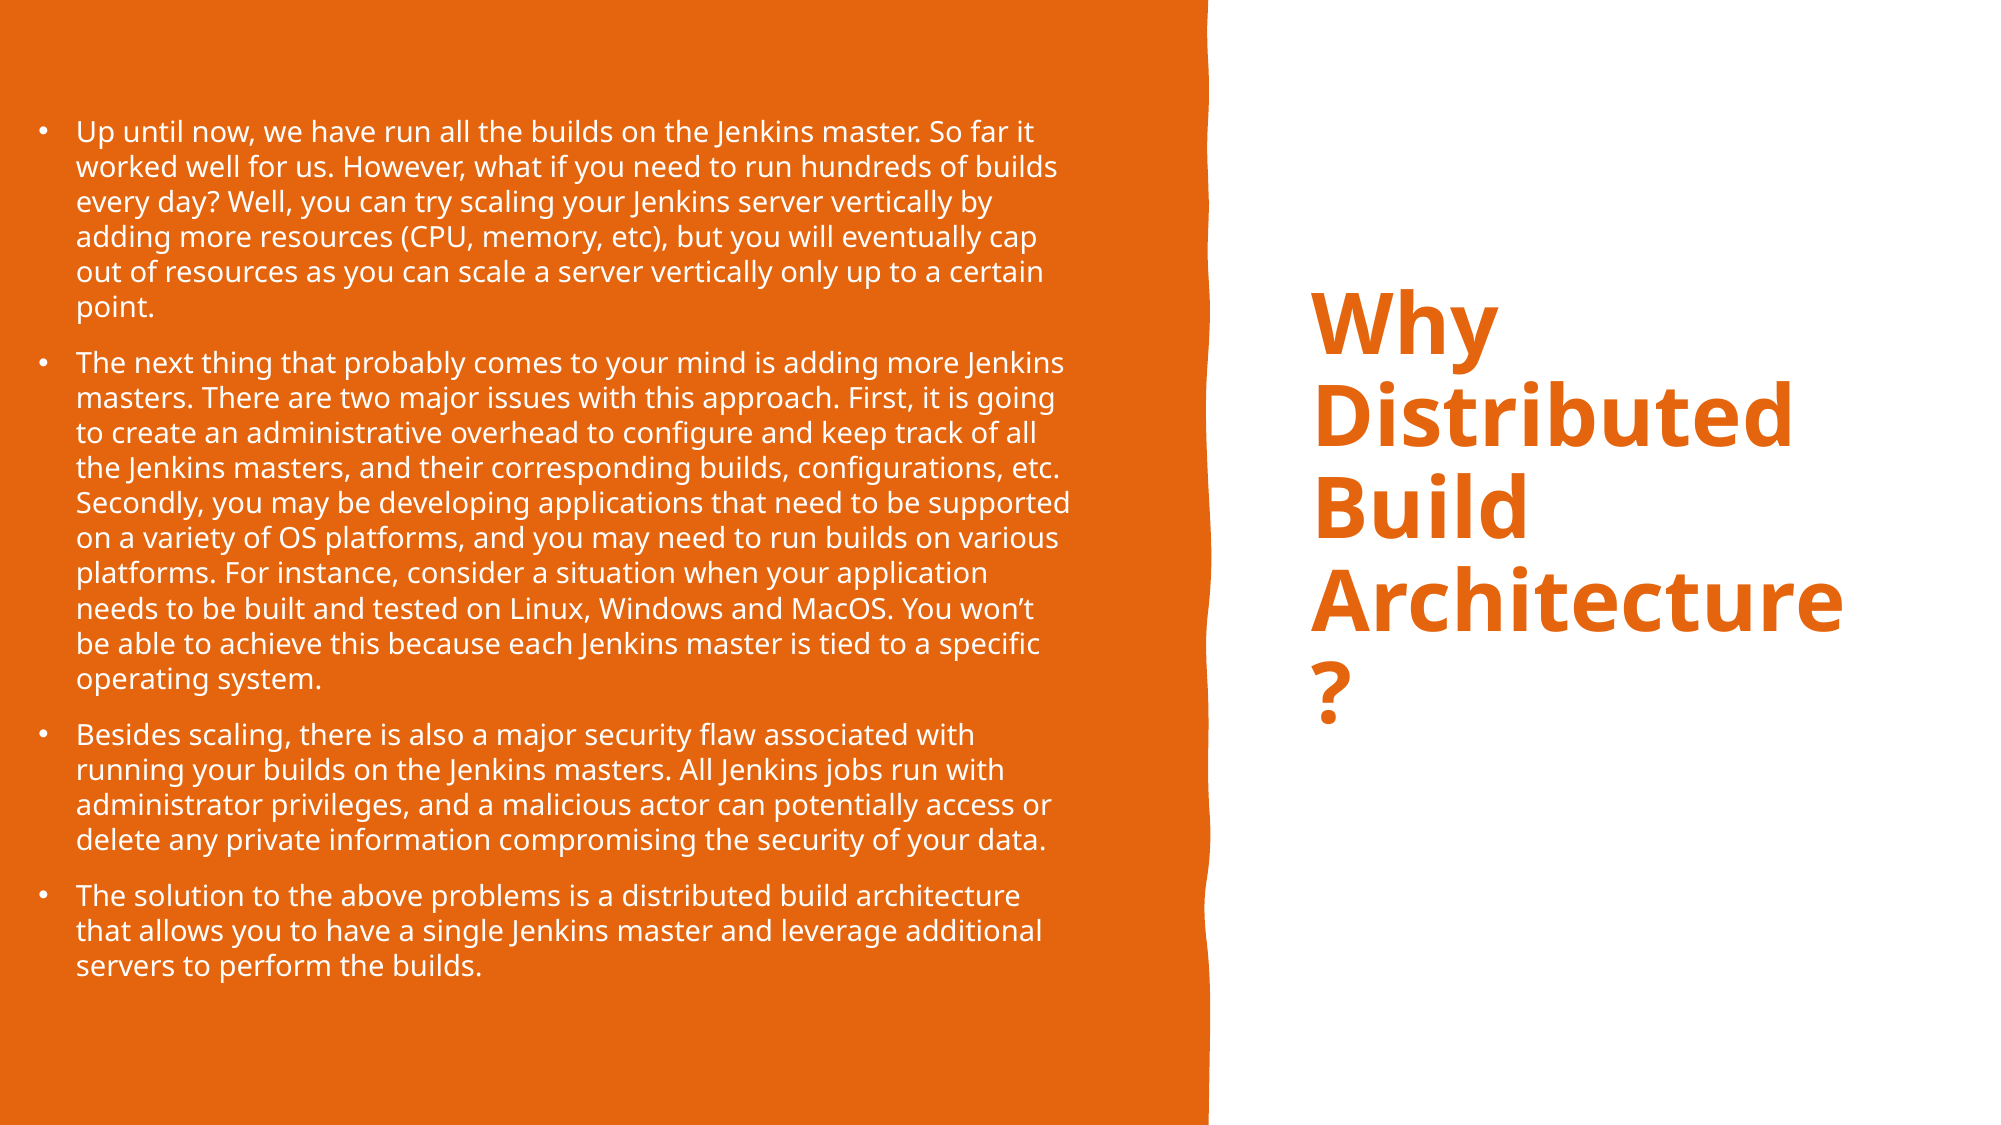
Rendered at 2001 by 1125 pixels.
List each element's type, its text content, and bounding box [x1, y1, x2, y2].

list Up until now, we have run all the builds on the Jenkins master. So far it worked well for us. However, what if you need to run hundreds of builds every day? Well, you can try scaling your Jenkins server vertically by adding more resources (CPU, memory, etc), but you will eventually cap out of resources as you can scale a server vertically only up to a certain point. The next thing that probably comes to your mind is adding more Jenkins masters. There are two major issues with this approach. First, it is going to create an administrative overhead to configure and keep track of all the Jenkins masters, and their corresponding builds, configurations, etc. Secondly, you may be developing applications that need to be supported on a variety of OS platforms, and you may need to run builds on various platforms. For instance, consider a situation when your application needs to be built and tested on Linux, Windows and MacOS. You won’t be able to achieve this because each Jenkins master is tied to a specific operating system. Besides scaling, there is also a major security flaw associated with running your builds on the Jenkins masters. All Jenkins jobs run with administrator privileges, and a malicious actor can potentially access or delete any private information compromising the security of your data. The solution to the above problems is a distributed build architecture that allows you to have a single Jenkins master and leverage additional servers to perform the builds. [23, 105, 1088, 1020]
text_box [0, 0, 1213, 1125]
title Why Distributed Build Architecture? [1296, 105, 1862, 1020]
text_box [1206, 0, 2000, 1125]
